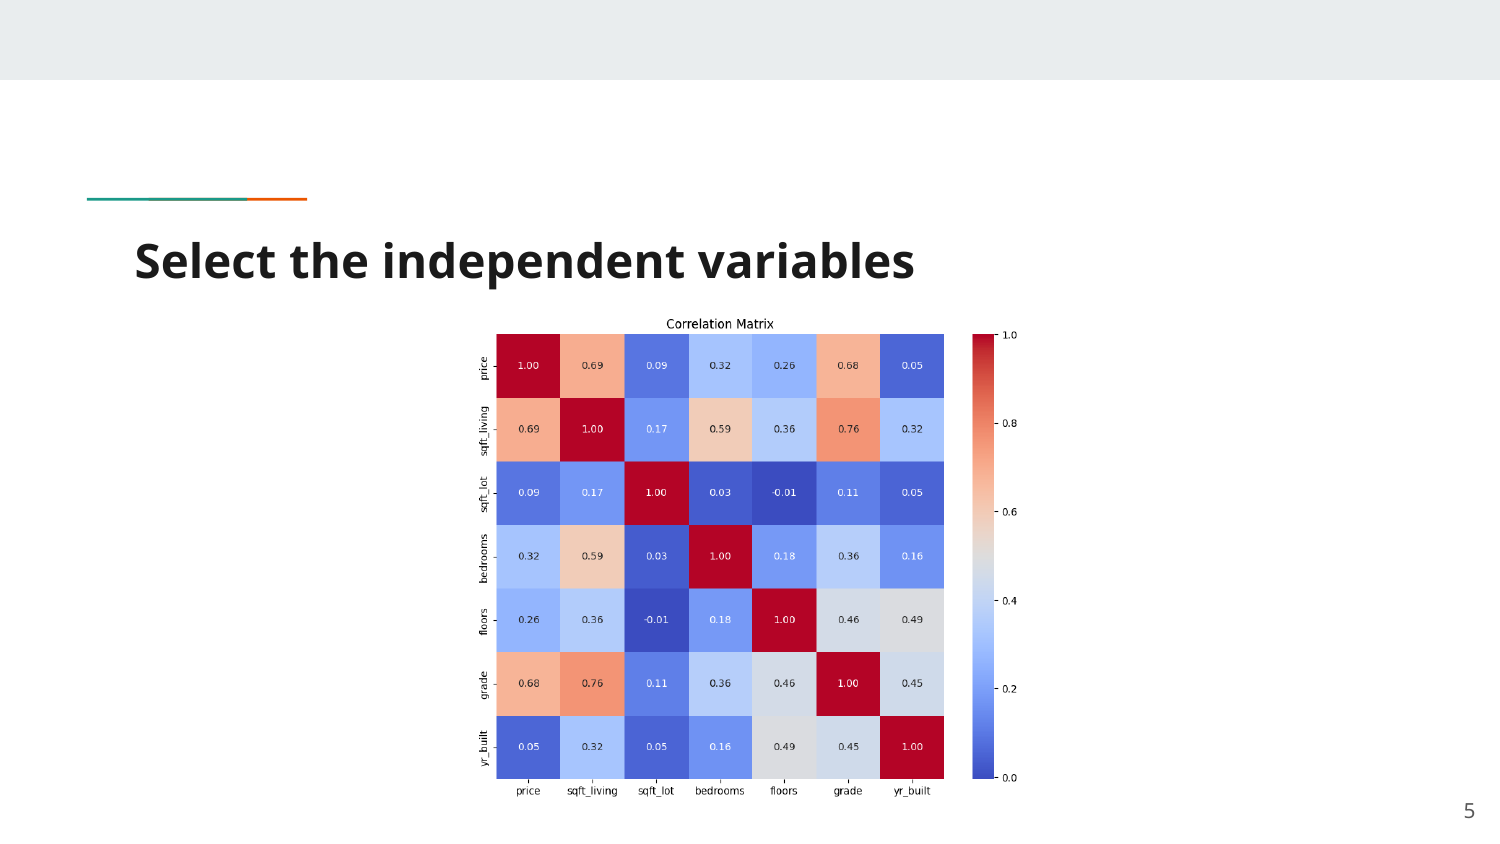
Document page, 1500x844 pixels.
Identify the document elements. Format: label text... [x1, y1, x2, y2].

title Select the independent variables [119, 216, 1381, 305]
slide_number ‹#› [1400, 779, 1491, 844]
picture [462, 305, 1058, 816]
